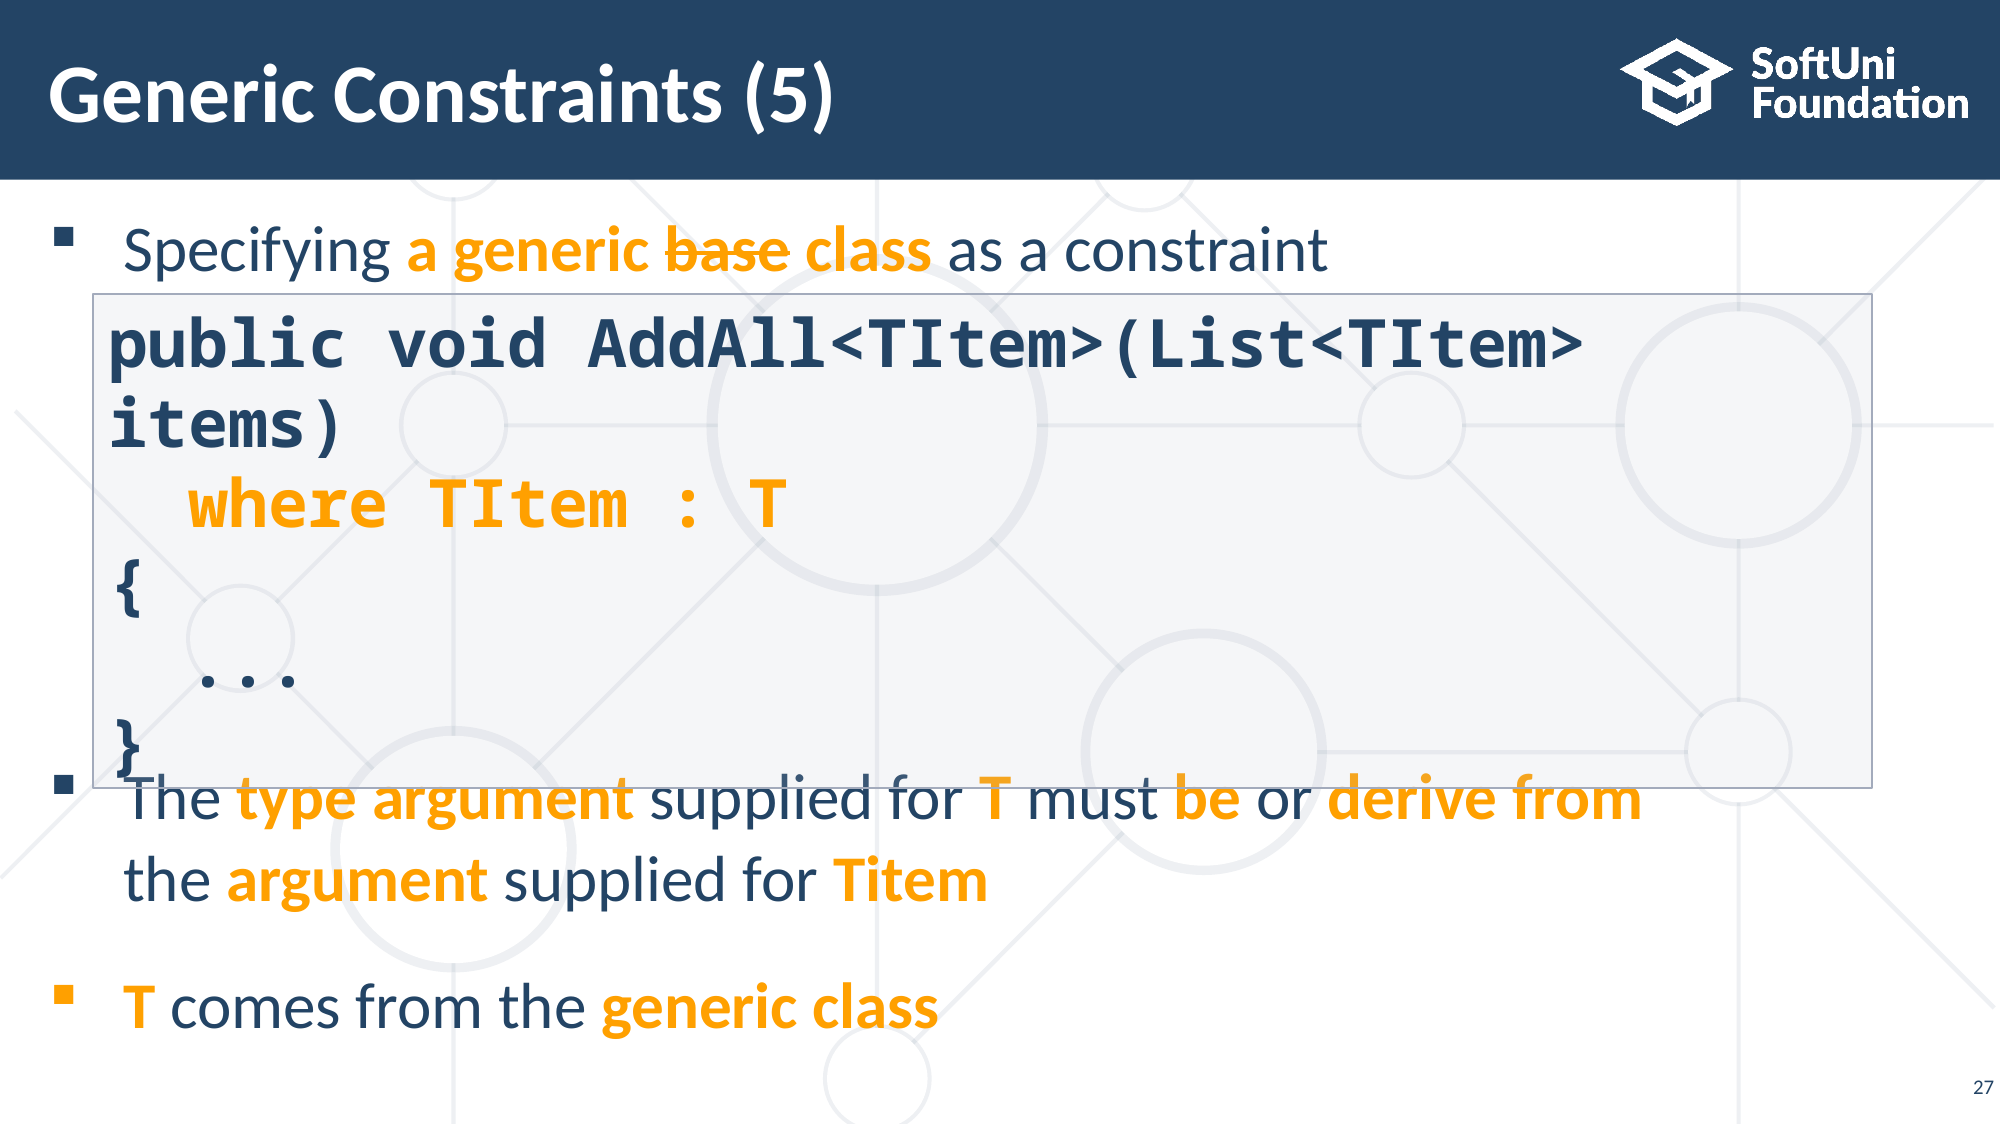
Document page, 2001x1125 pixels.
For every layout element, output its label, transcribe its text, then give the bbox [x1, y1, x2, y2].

list Specifying a generic base class as a constraint The type argument supplied for T must be or derive from the argument supplied for Titem T comes from the generic class [31, 196, 1970, 1050]
slide_number 27 [1929, 1070, 2000, 1103]
picture [1619, 38, 1968, 126]
title Generic Constraints (5) [31, 16, 1591, 162]
text_box public void AddAll<TItem>(List<TItem> items) where TItem : T { ... } [93, 293, 1872, 789]
